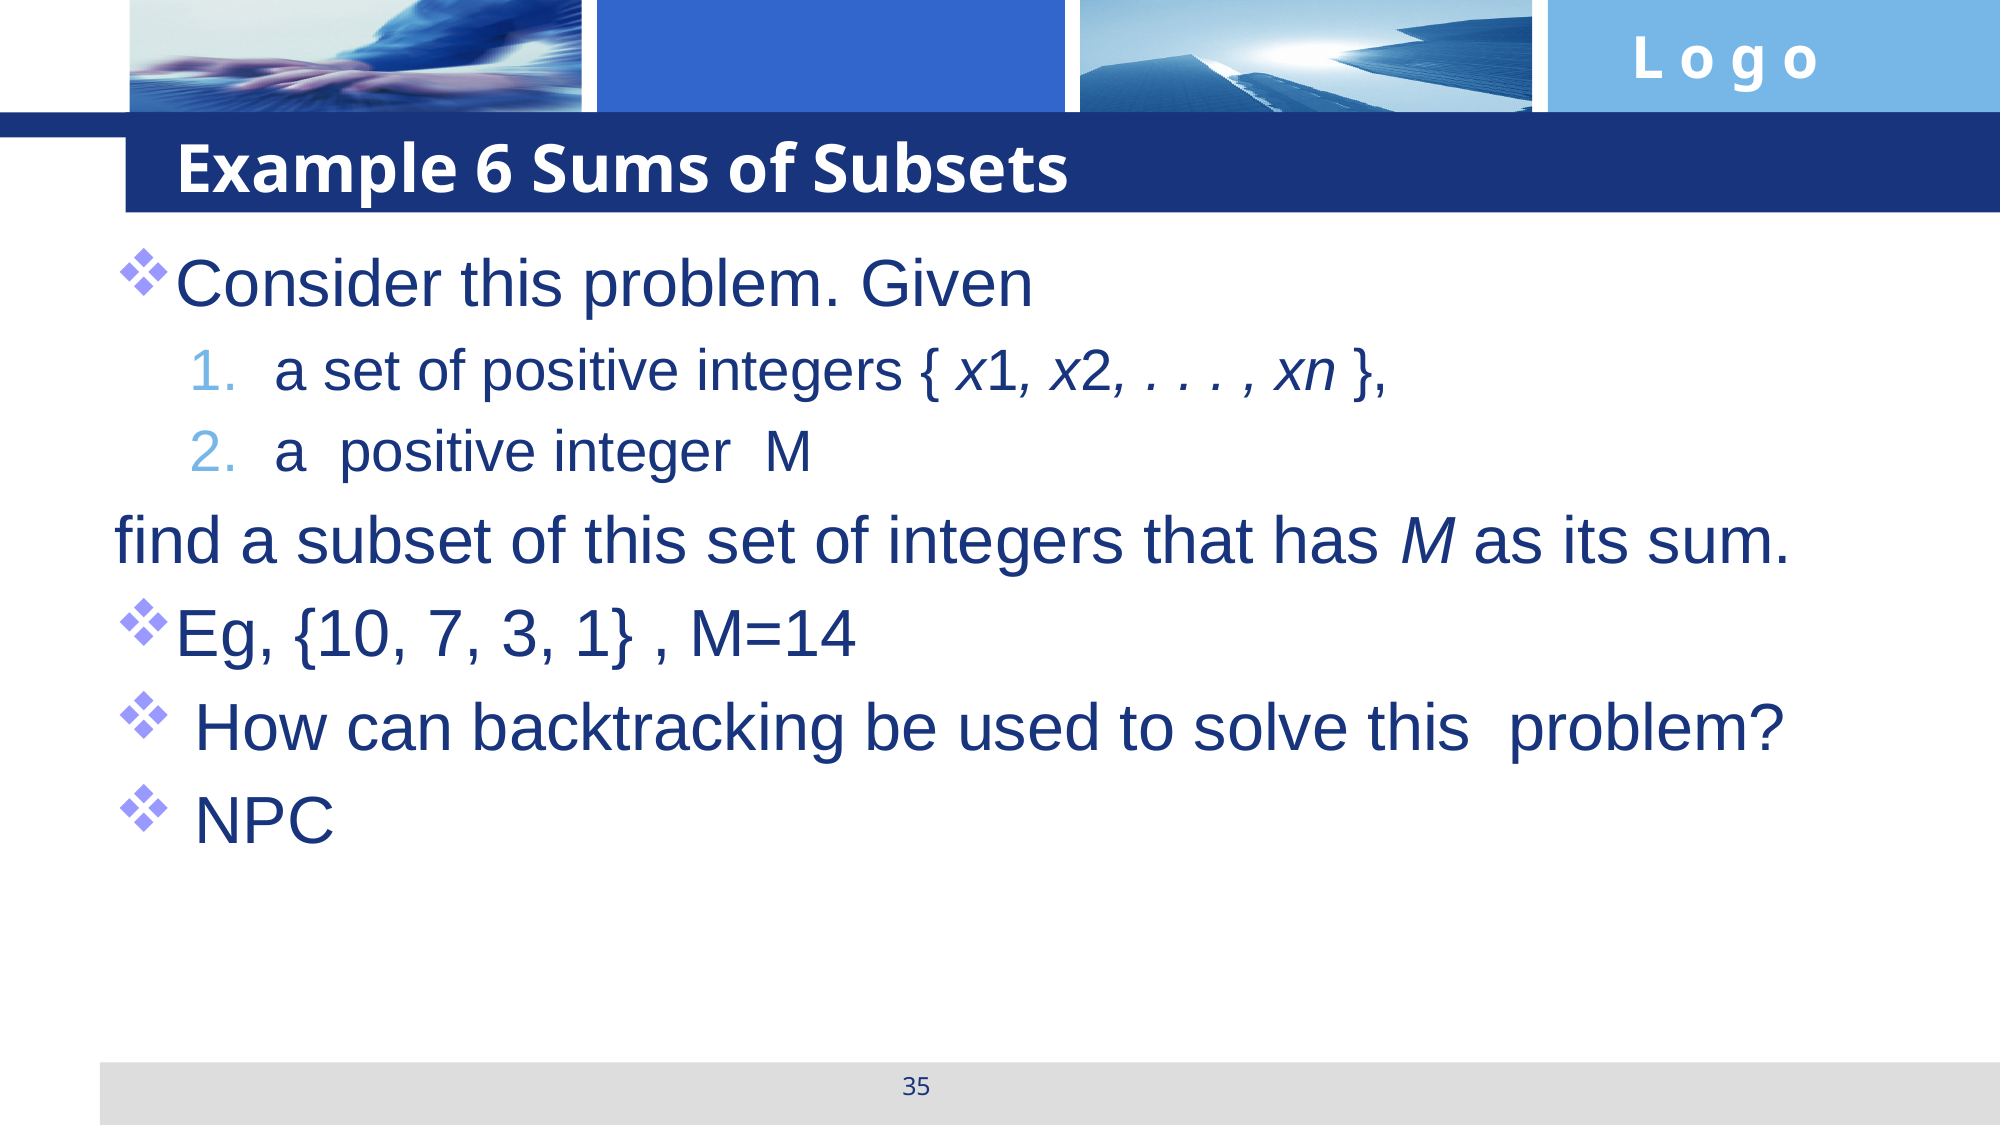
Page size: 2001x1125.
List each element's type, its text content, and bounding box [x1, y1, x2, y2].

slide_number 35 [683, 1062, 1151, 1116]
title Example 6 Sums of Subsets [160, 120, 1867, 213]
list Consider this problem. Given a set of positive integers { x1, x2, . . . , xn }, a positive integer M find a subset of this set of integers that has M as its sum. Eg, {10, 7, 3, 1} , M=14 How can backtracking be used to solve this problem? NPC [99, 232, 1900, 1034]
picture [1080, 0, 1533, 112]
picture [129, 0, 582, 112]
